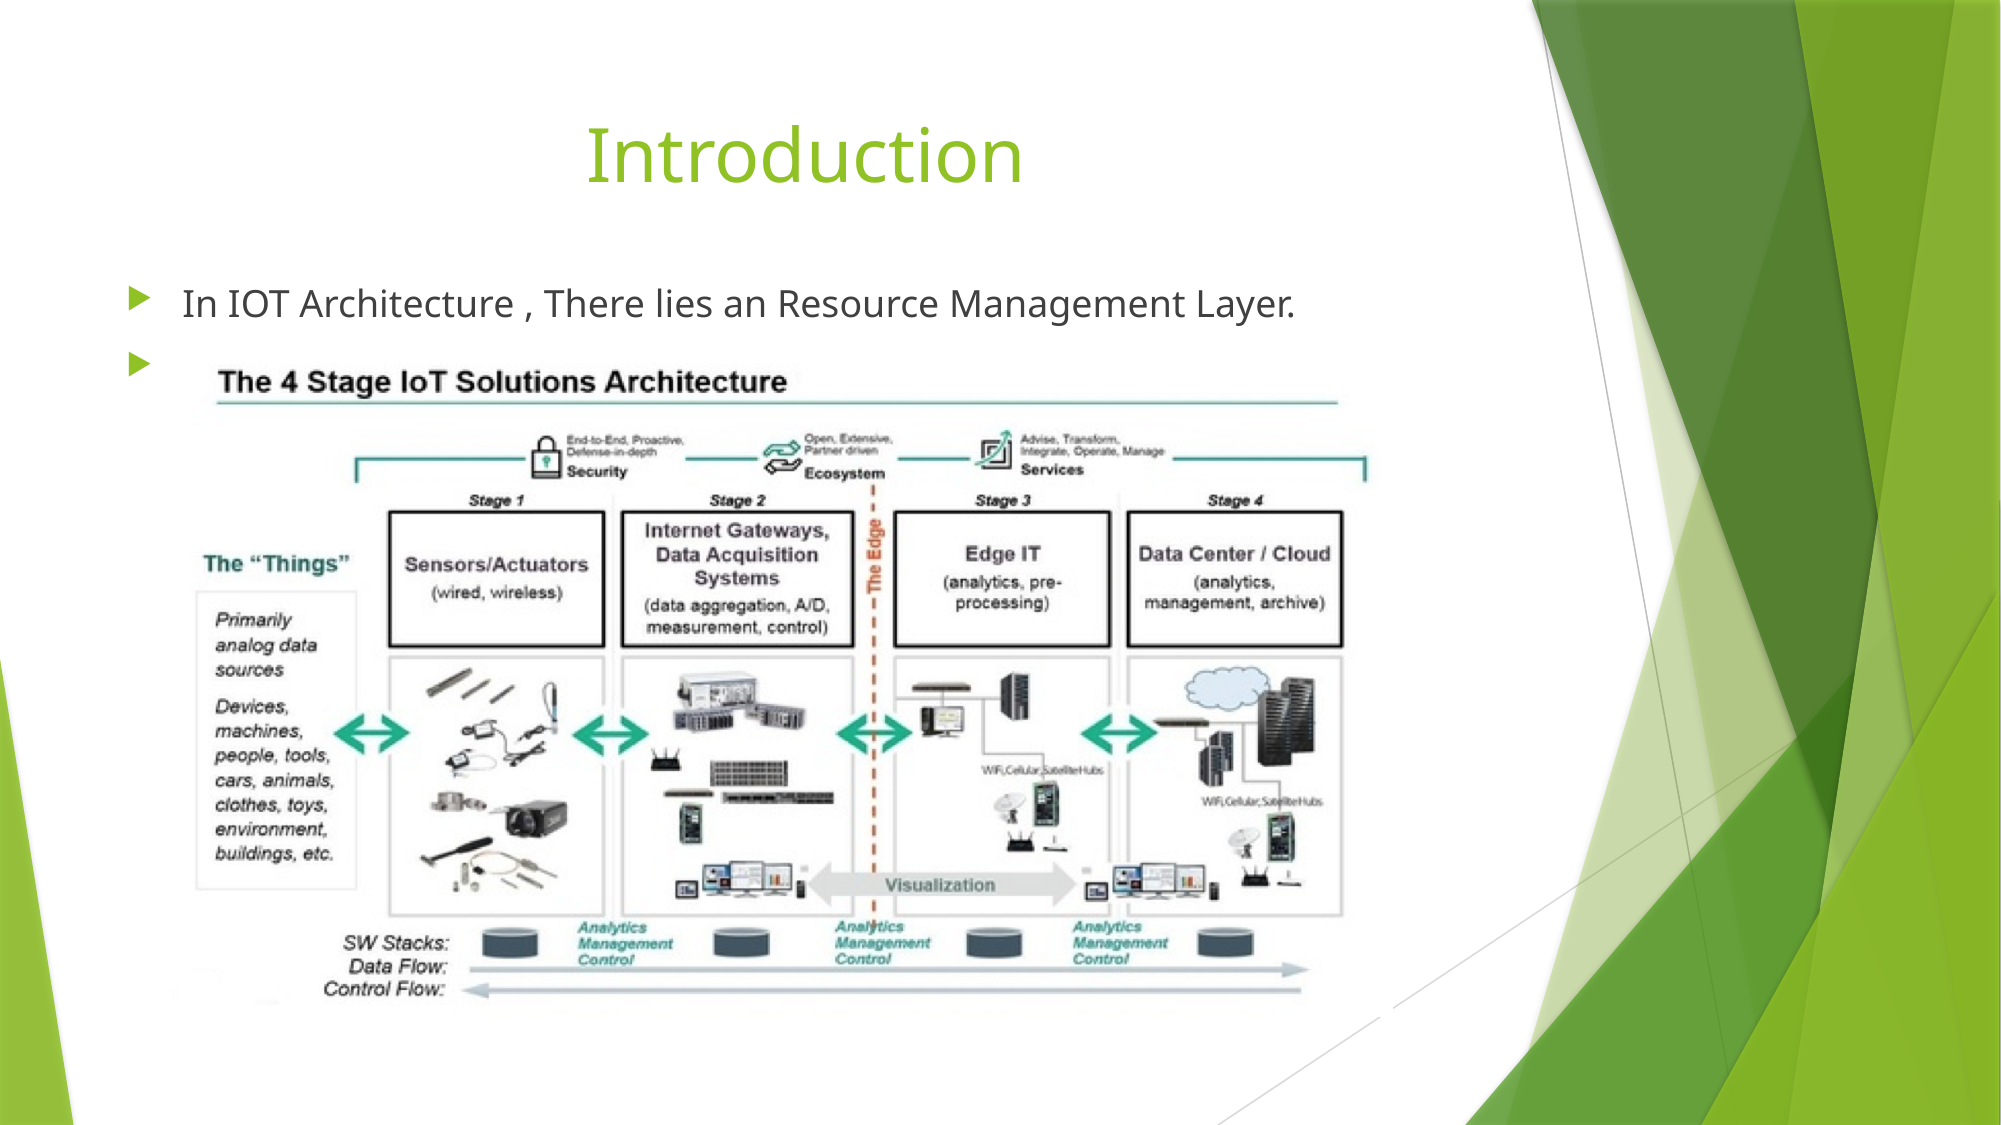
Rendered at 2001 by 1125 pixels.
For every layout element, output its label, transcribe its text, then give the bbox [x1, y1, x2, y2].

picture [157, 363, 1393, 1017]
title Introduction [111, 99, 1522, 248]
list In IOT Architecture , There lies an Resource Management Layer. [111, 272, 1522, 992]
